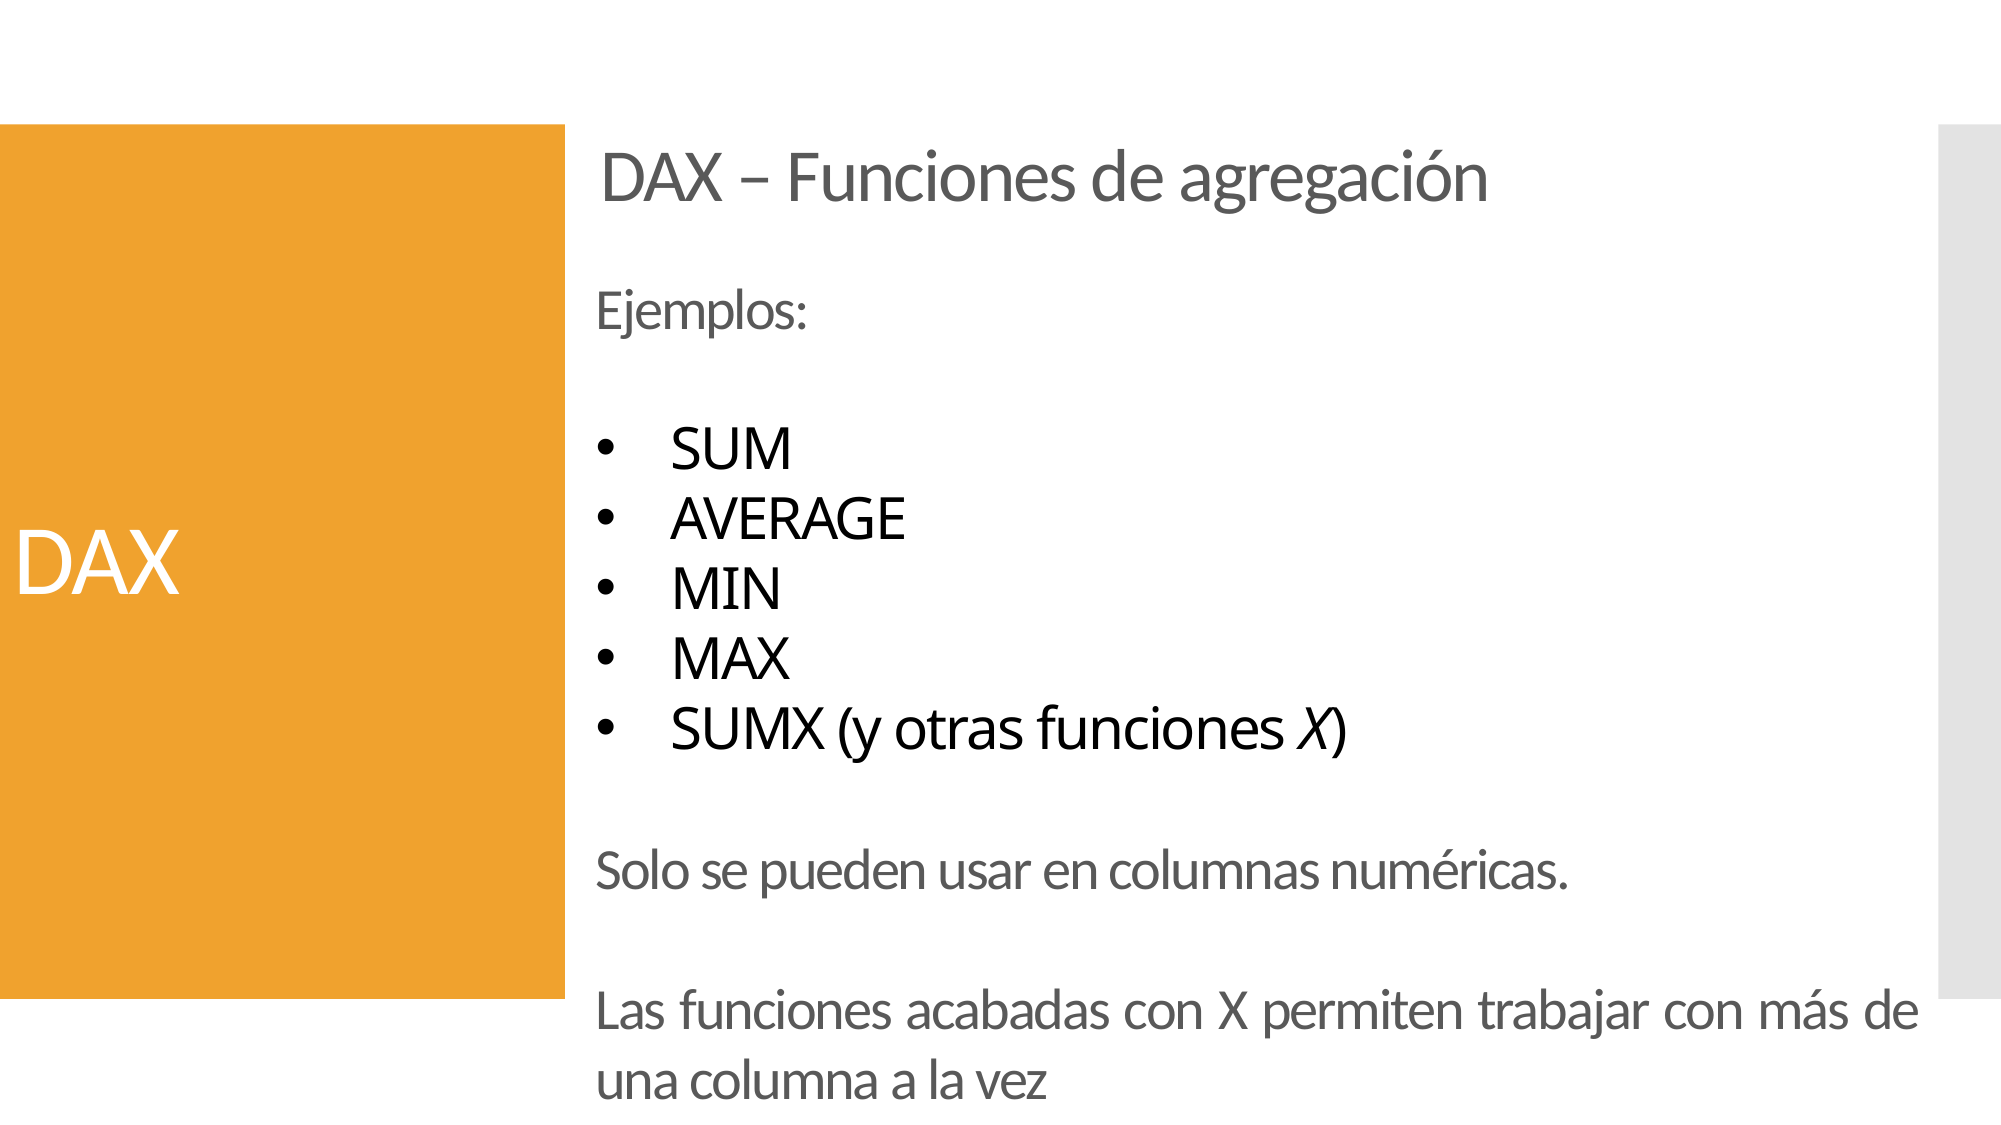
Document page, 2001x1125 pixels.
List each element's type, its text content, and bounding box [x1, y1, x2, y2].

title DAX [0, 184, 580, 940]
text_box DAX – Funciones de agregación [585, 73, 1933, 224]
text_box Ejemplos: SUM AVERAGE MIN MAX SUMX (y otras funciones X) Solo se pueden usar en columnas numéricas. Las funciones acabadas con X permiten trabajar con más de una columna a la vez [580, 263, 1934, 1125]
